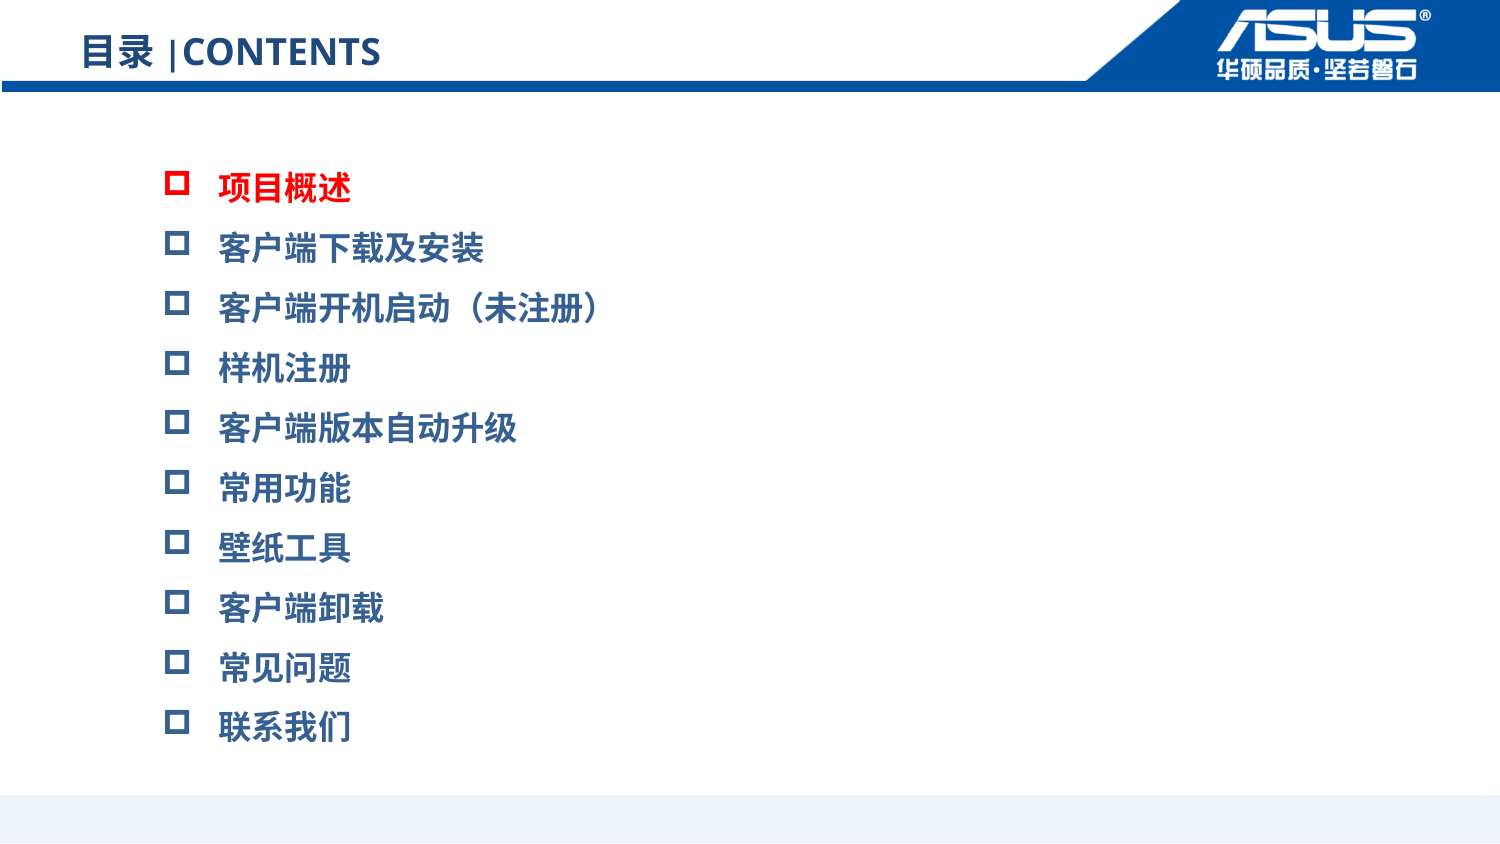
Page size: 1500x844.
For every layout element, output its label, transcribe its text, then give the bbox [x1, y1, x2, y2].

title 目录|CONTENTS [64, 20, 1069, 66]
text_box 项目概述 客户端下载及安装 客户端开机启动（未注册） 样机注册 客户端版本自动升级 常用功能 壁纸工具 客户端卸载 常见问题 联系我们 [147, 140, 809, 754]
picture [0, 0, 1500, 92]
picture [0, 795, 1500, 843]
